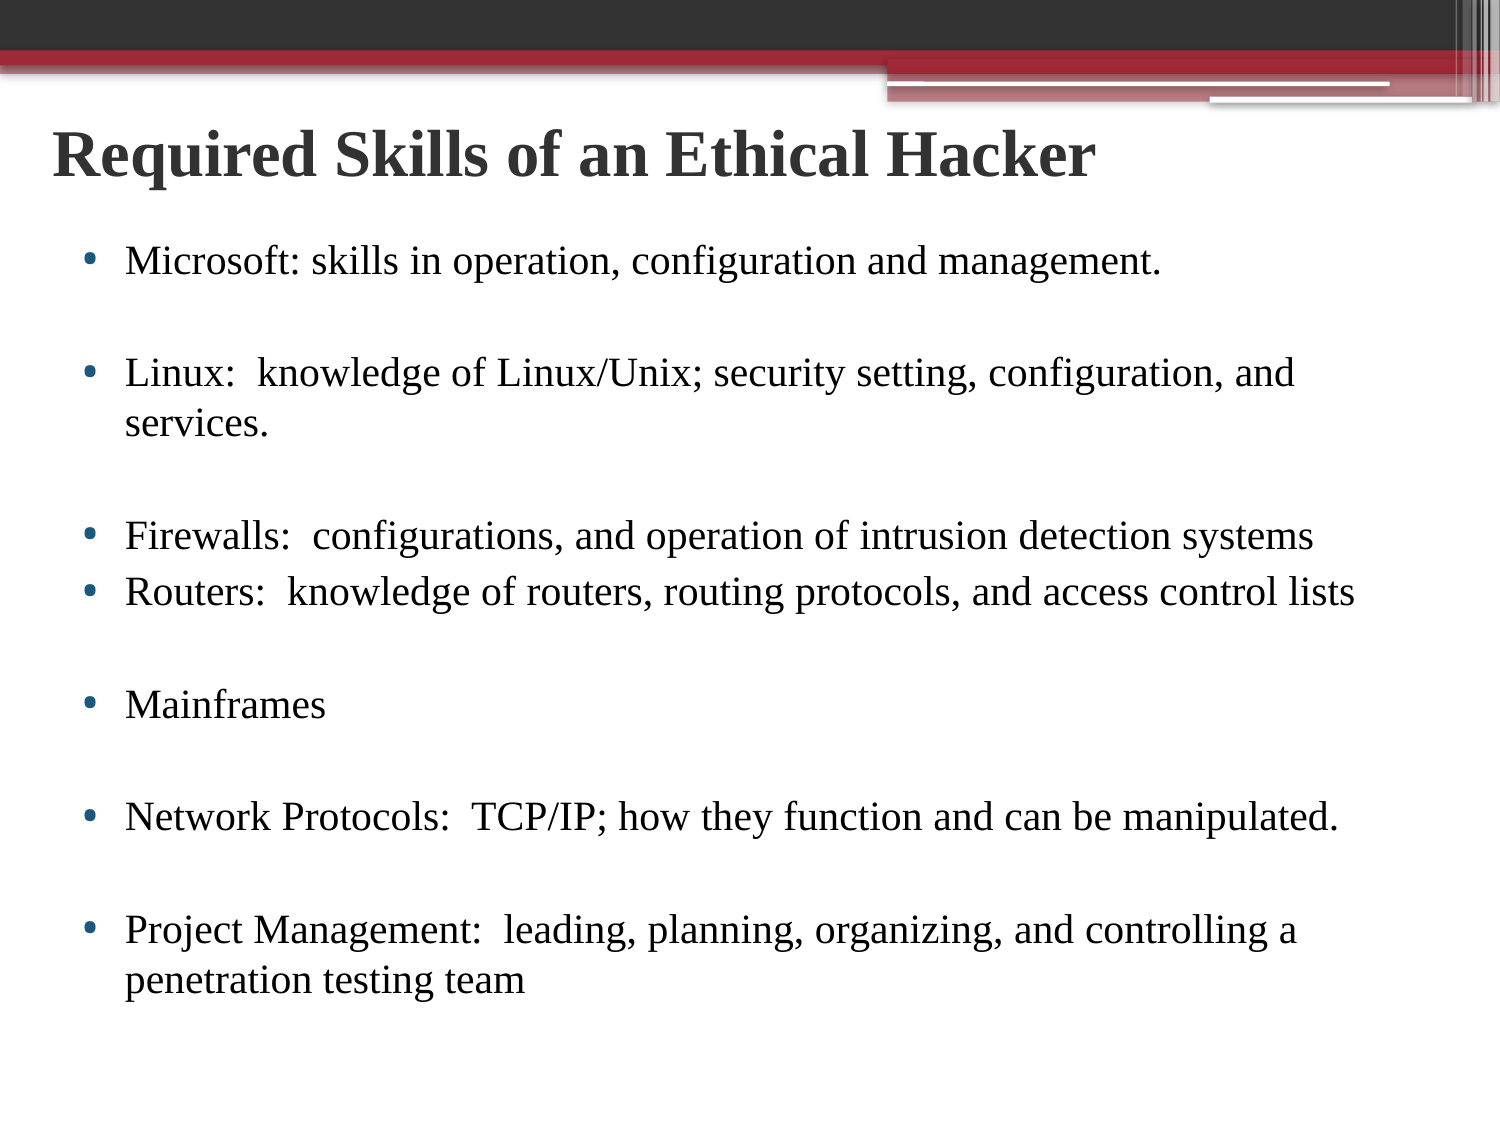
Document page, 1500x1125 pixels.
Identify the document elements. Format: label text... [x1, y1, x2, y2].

title Required Skills of an Ethical Hacker [37, 62, 1388, 238]
list Microsoft: skills in operation, configuration and management. Linux: knowledge of Linux/Unix; security setting, configuration, and services. Firewalls: configurations, and operation of intrusion detection systems Routers: knowledge of routers, routing protocols, and access control lists Mainframes Network Protocols: TCP/IP; how they function and can be manipulated. Project Management: leading, planning, organizing, and controlling a penetration testing team [50, 224, 1400, 1125]
